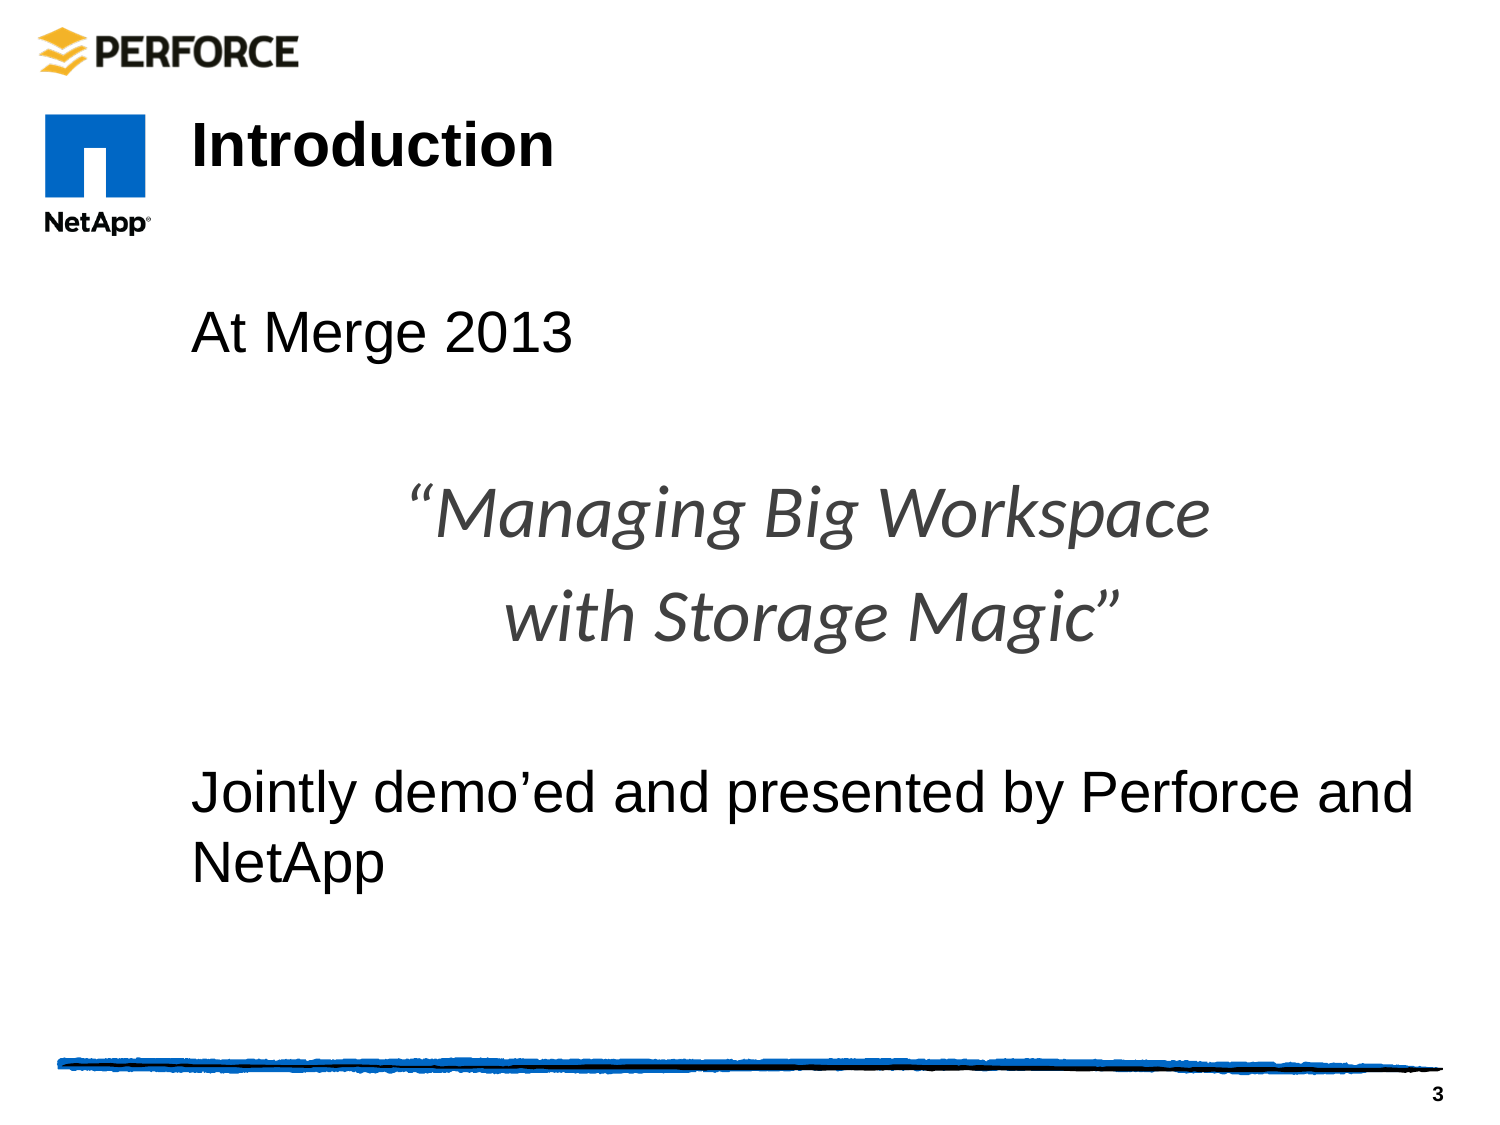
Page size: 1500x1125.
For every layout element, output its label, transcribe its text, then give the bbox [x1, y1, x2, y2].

picture [37, 27, 299, 76]
list At Merge 2013 “Managing Big Workspace with Storage Magic” Jointly demo’ed and presented by Perforce and NetApp [191, 209, 1440, 988]
title Introduction [191, 82, 1441, 201]
picture [43, 111, 152, 238]
slide_number 3 [1346, 1072, 1460, 1111]
